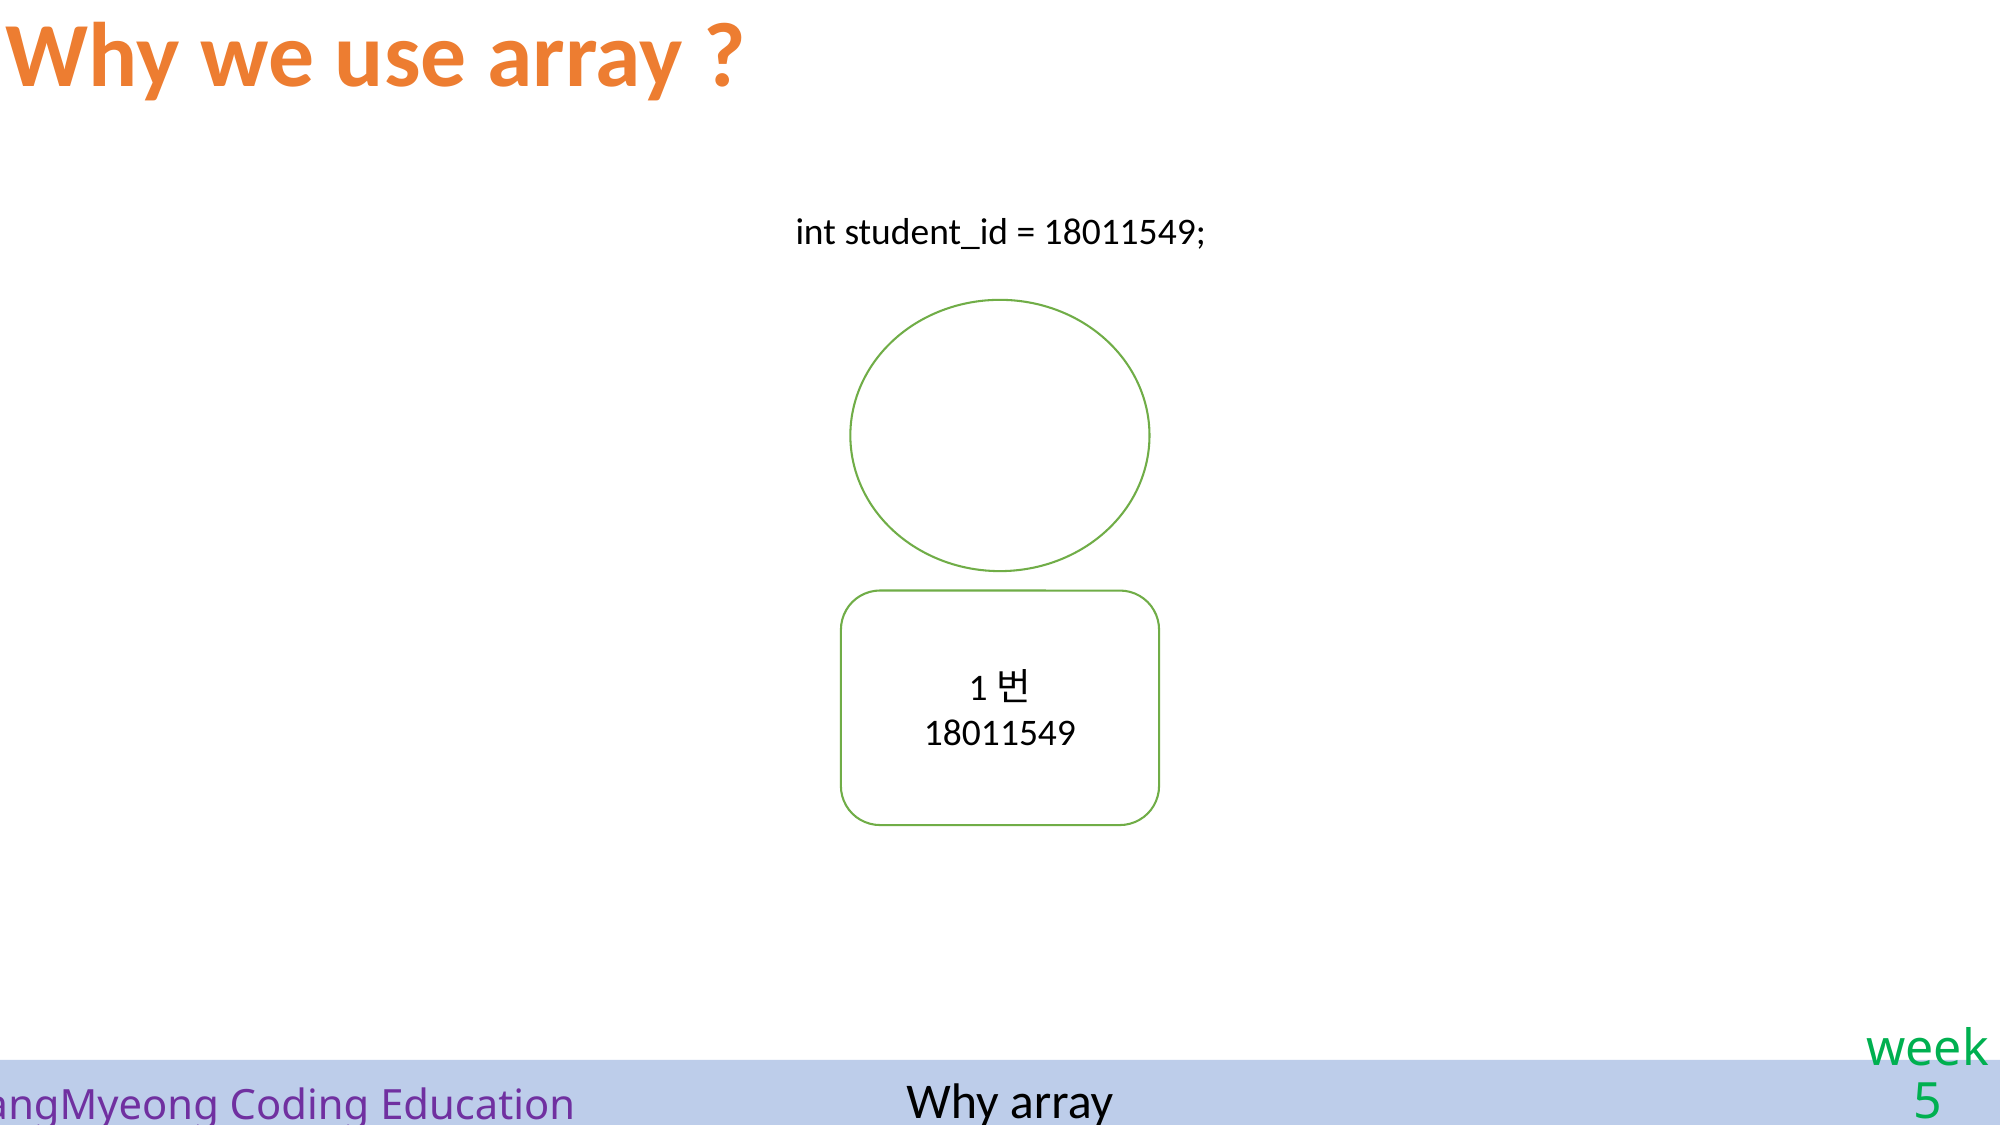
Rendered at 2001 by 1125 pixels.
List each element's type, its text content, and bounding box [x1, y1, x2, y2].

text_box [0, 1059, 2000, 1125]
text_box int student_id = 18011549; [780, 199, 1221, 260]
subtitle Why array [778, 1068, 1242, 1125]
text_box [840, 299, 1160, 826]
title SangMyeong Coding Education [0, 1114, 592, 1125]
text_box Why we use array ? [0, 0, 778, 128]
